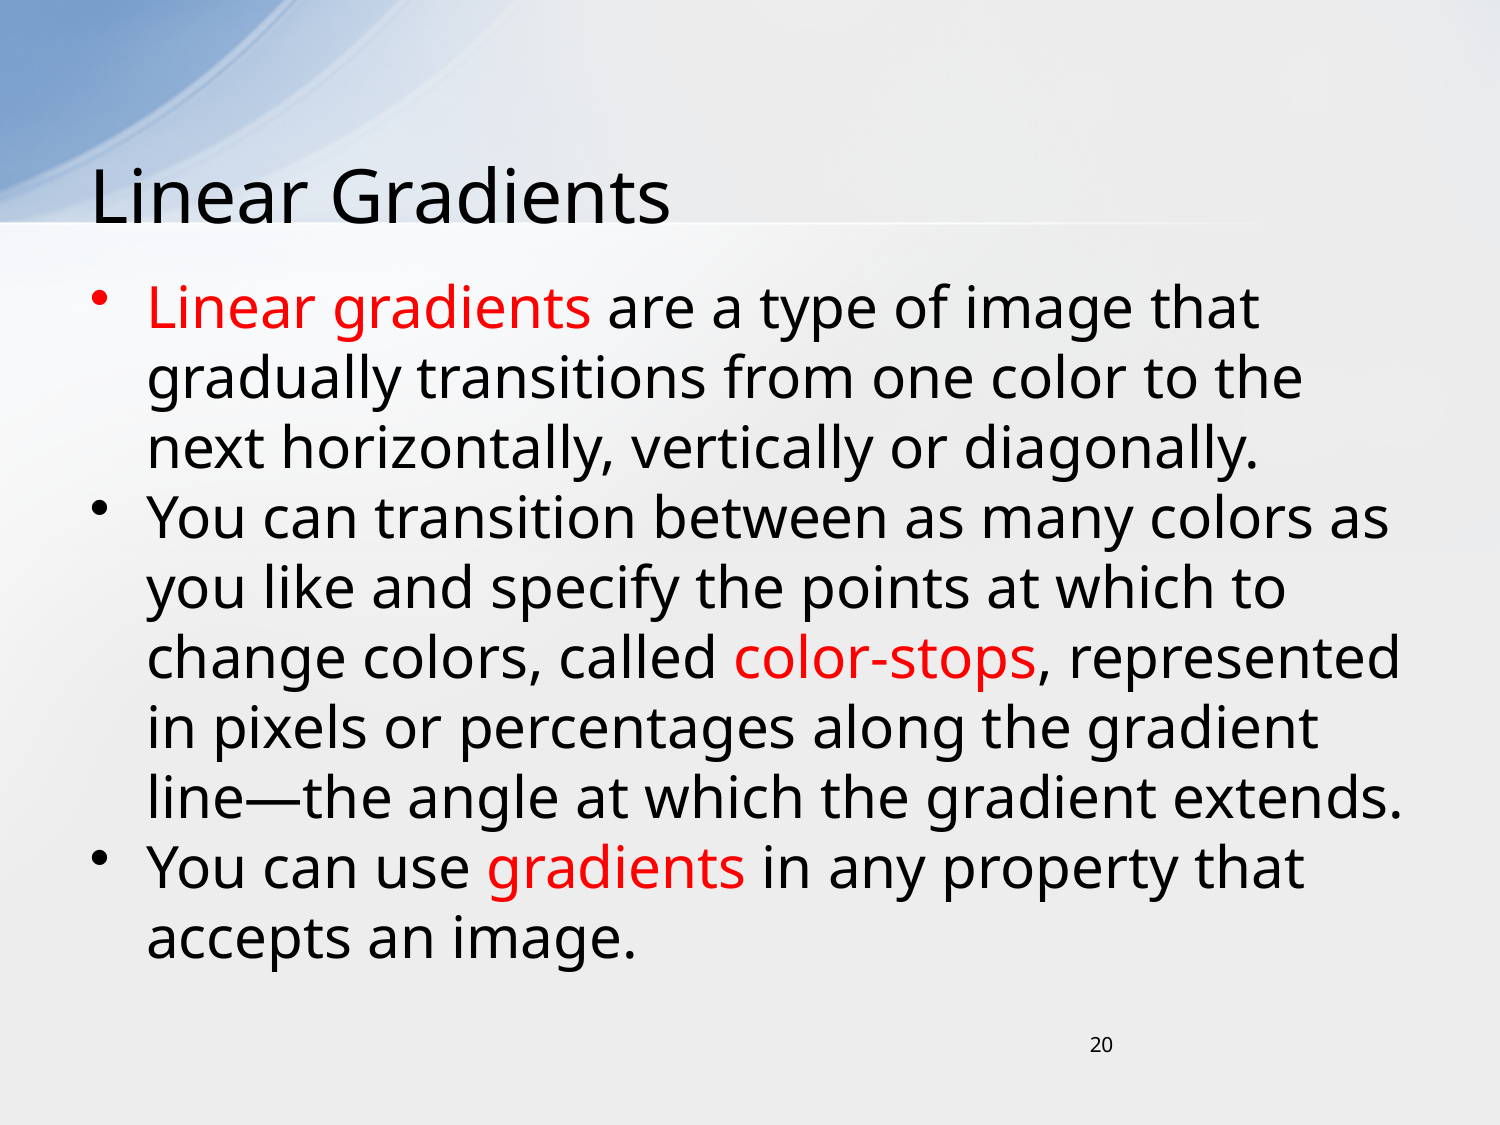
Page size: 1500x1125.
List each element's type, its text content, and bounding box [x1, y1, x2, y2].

list Linear gradients are a type of image that gradually transitions from one color to the next horizontally, vertically or diagonally. You can transition between as many colors as you like and specify the points at which to change colors, called color-stops, represented in pixels or percentages along the gradient line—the angle at which the gradient extends. You can use gradients in any property that accepts an image. [75, 262, 1425, 1005]
slide_number 20 [1074, 1024, 1425, 1103]
title Linear Gradients [75, 58, 1425, 247]
picture [0, 0, 1500, 1125]
